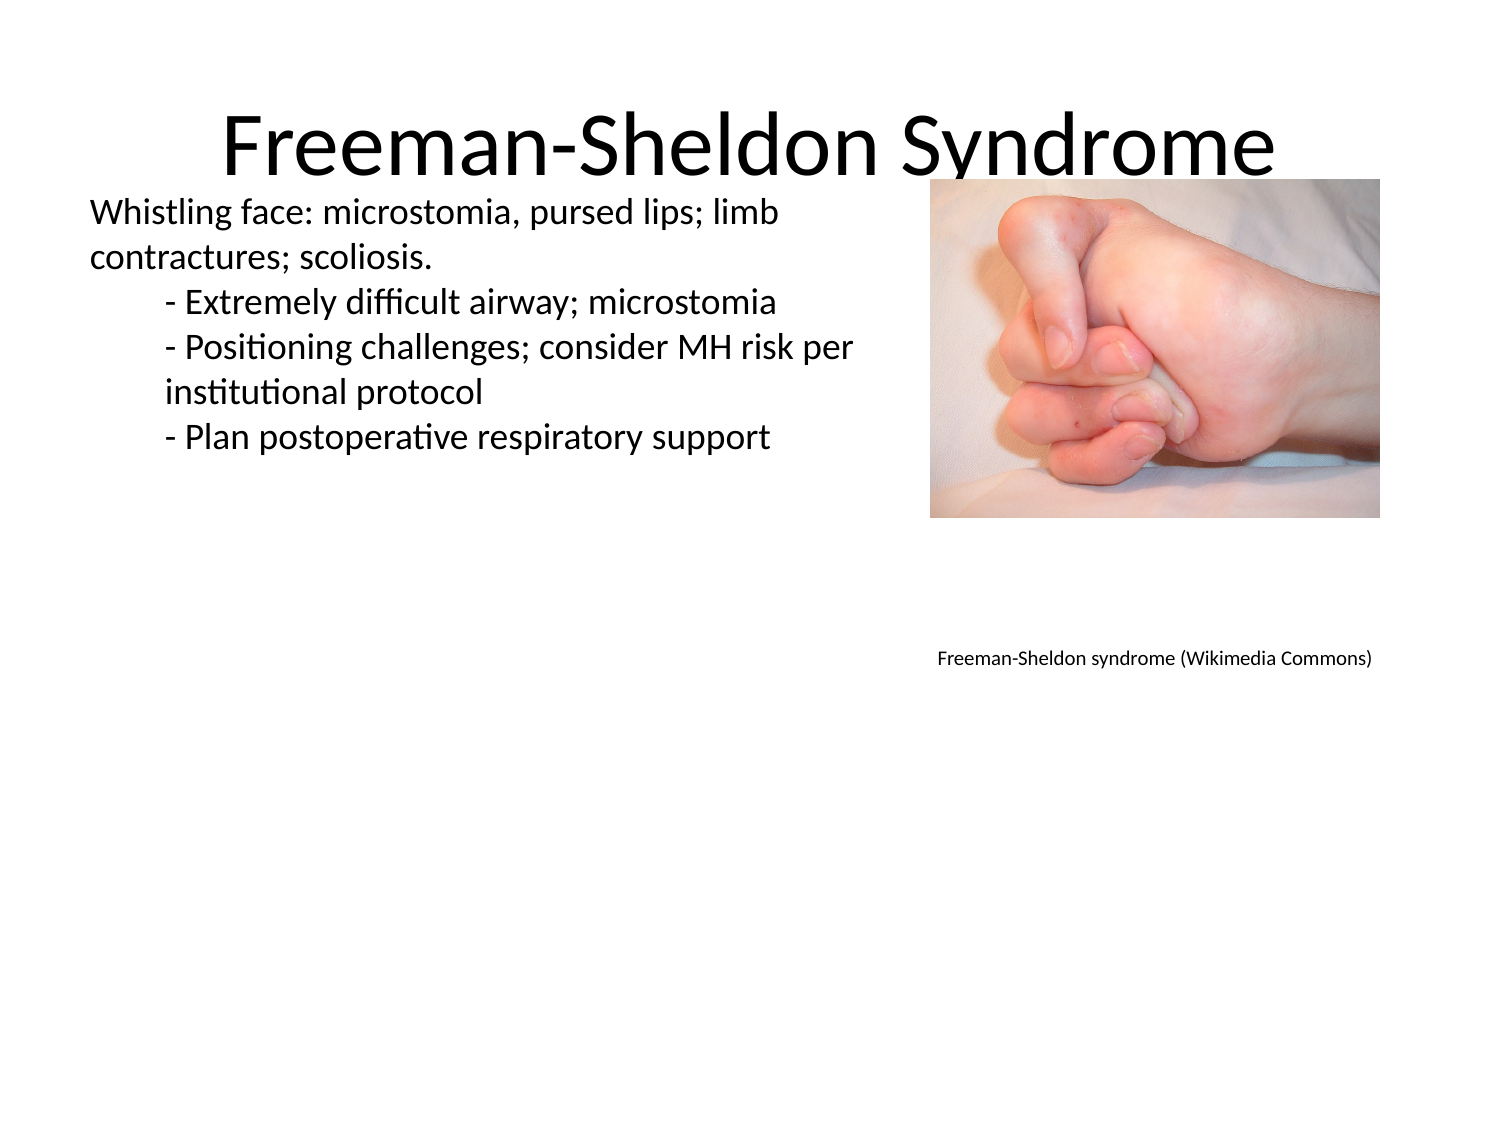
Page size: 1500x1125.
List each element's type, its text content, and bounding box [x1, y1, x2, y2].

text_box Whistling face: microstomia, pursed lips; limb contractures; scoliosis. - Extremely difficult airway; microstomia - Positioning challenges; consider MH risk per institutional protocol - Plan postoperative respiratory support [74, 179, 900, 465]
title Freeman-Sheldon Syndrome [75, 45, 1425, 233]
picture [929, 179, 1381, 518]
text_box Freeman-Sheldon syndrome (Wikimedia Commons) [922, 637, 1388, 678]
